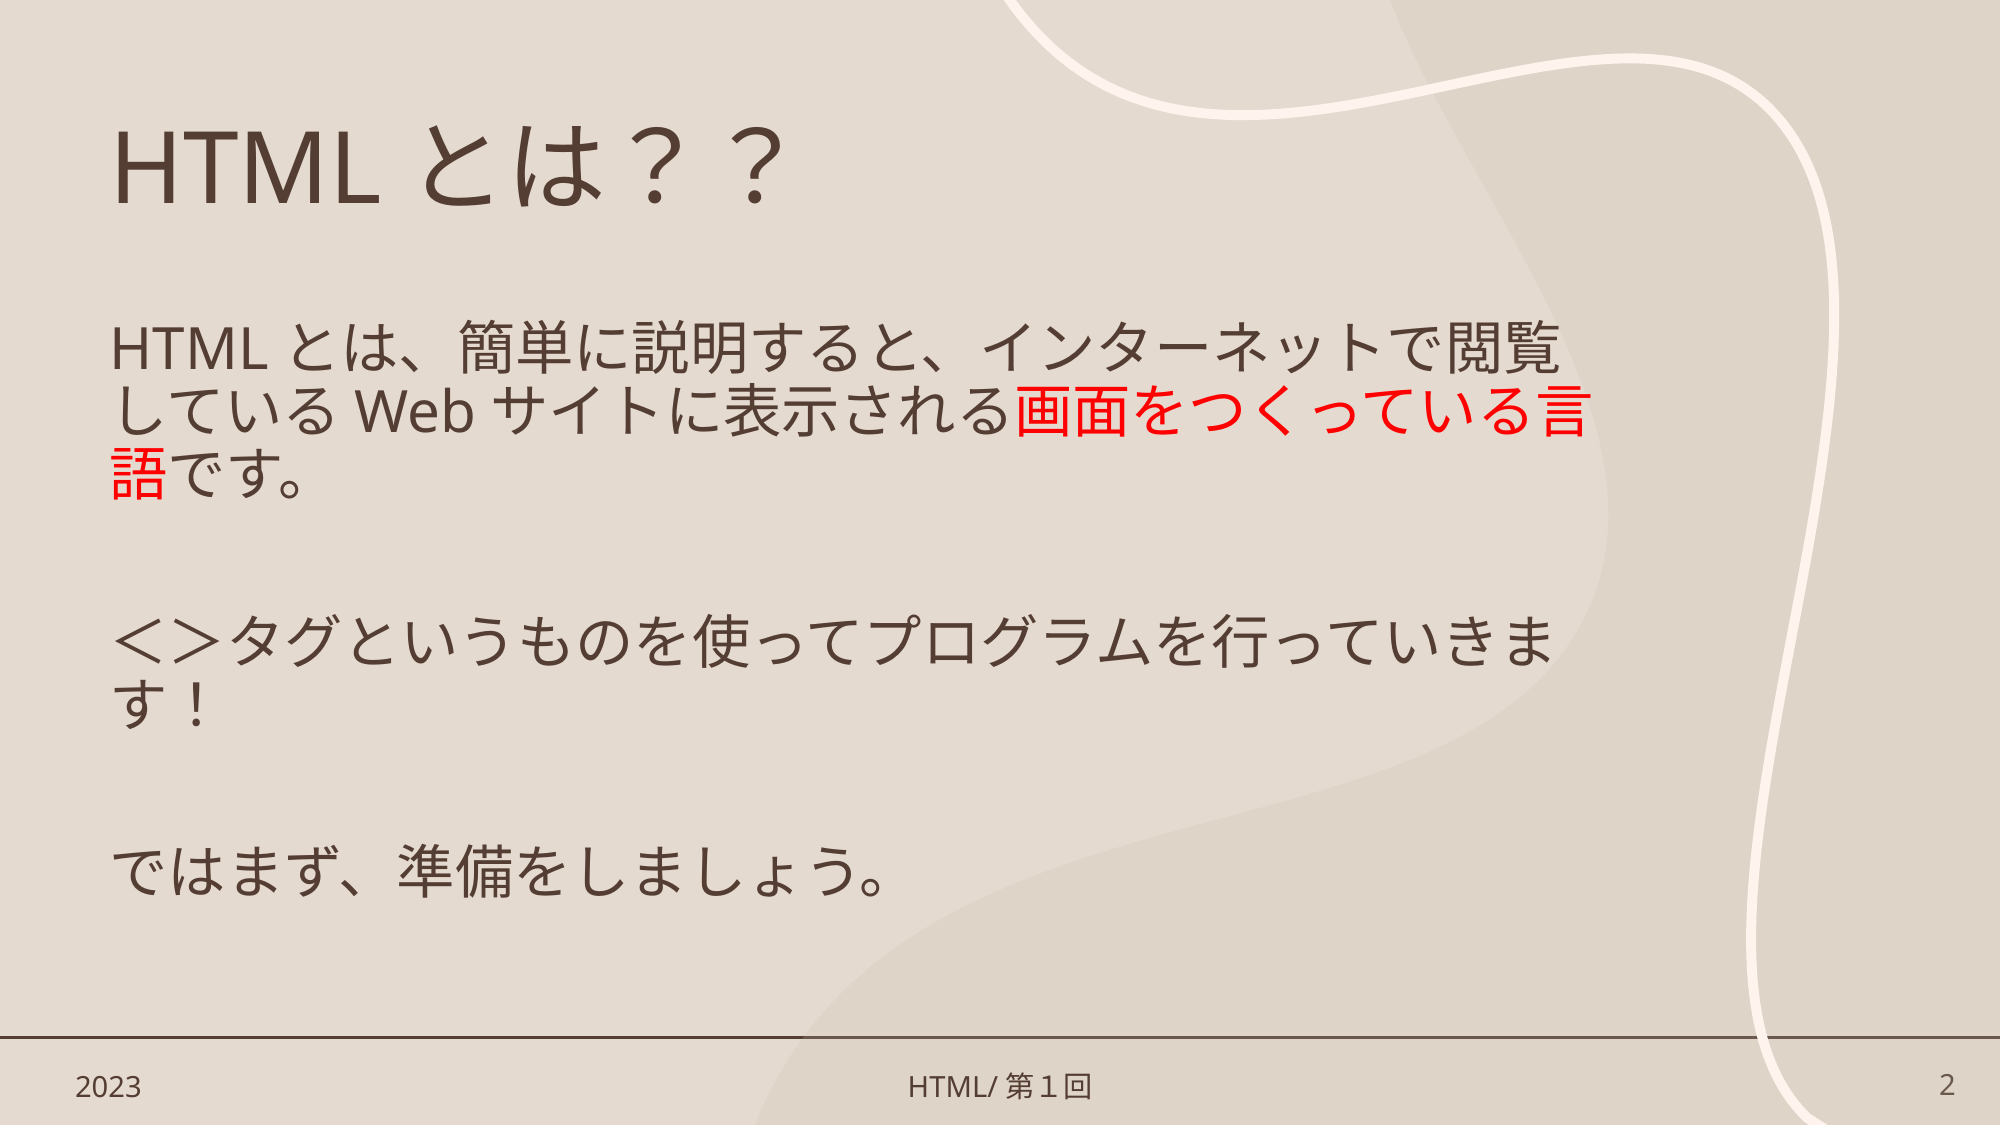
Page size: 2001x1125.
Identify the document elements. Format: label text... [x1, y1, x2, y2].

footer HTML/第１回 [718, 1060, 1283, 1112]
slide_number 2023 [60, 1060, 222, 1112]
title HTMLとは？？ [94, 115, 1820, 227]
slide_number 2 [1808, 1060, 1971, 1112]
list HTMLとは、簡単に説明すると、インターネットで閲覧しているWebサイトに表示される画面をつくっている言語です。 ＜＞タグというものを使ってプログラムを行っていきます！ ではまず、準備をしましょう。 [94, 311, 1631, 948]
